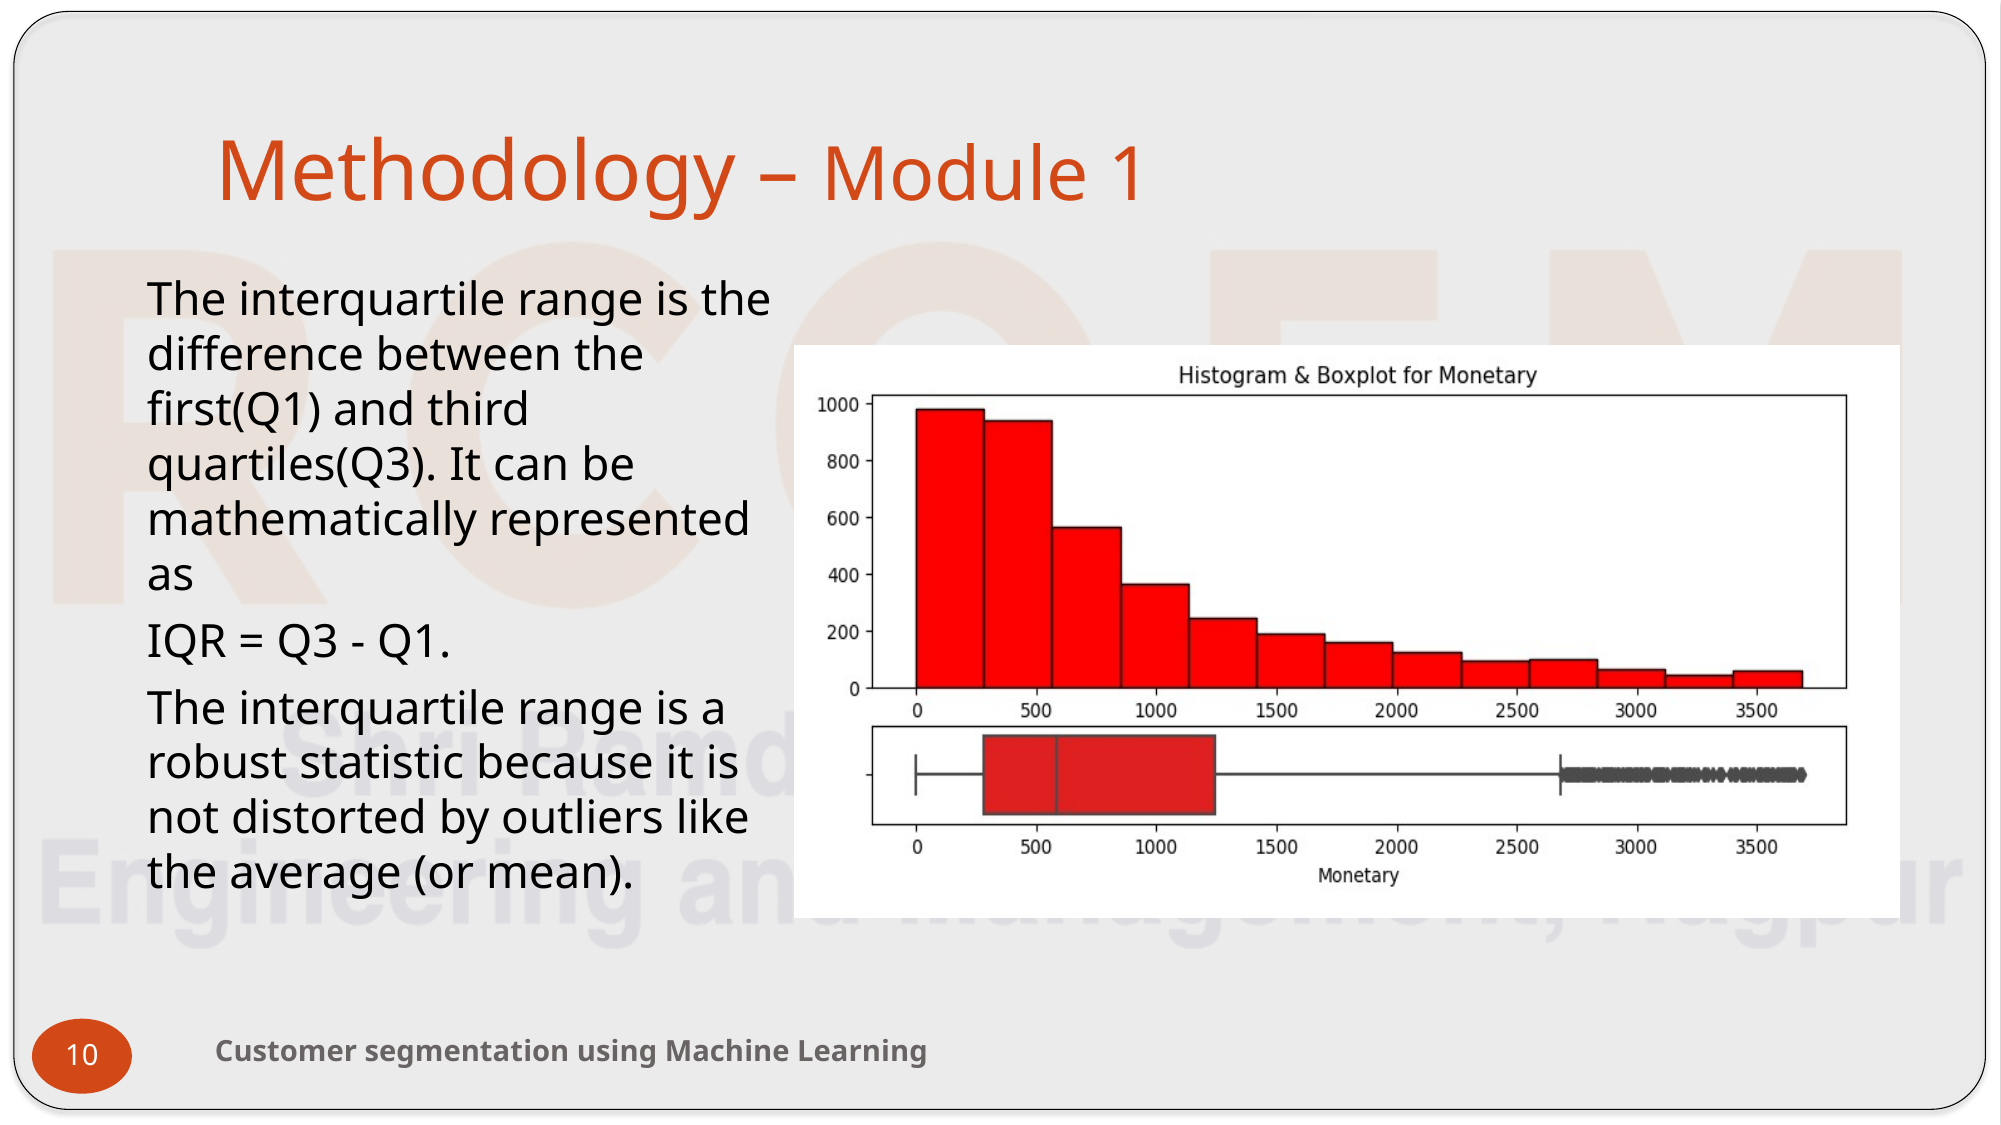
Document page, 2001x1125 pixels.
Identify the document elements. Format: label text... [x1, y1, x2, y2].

picture [794, 344, 1901, 918]
slide_number 10 [31, 1018, 132, 1094]
footer Customer segmentation using Machine Learning [200, 1012, 1067, 1088]
title Methodology – Module 1 [200, 45, 1900, 233]
text_box The interquartile range is the difference between the first(Q1) and third quartiles(Q3). It can be mathematically represented as IQR = Q3 - Q1. The interquartile range is a robust statistic because it is not distorted by outliers like the average (or mean). [131, 262, 795, 1000]
